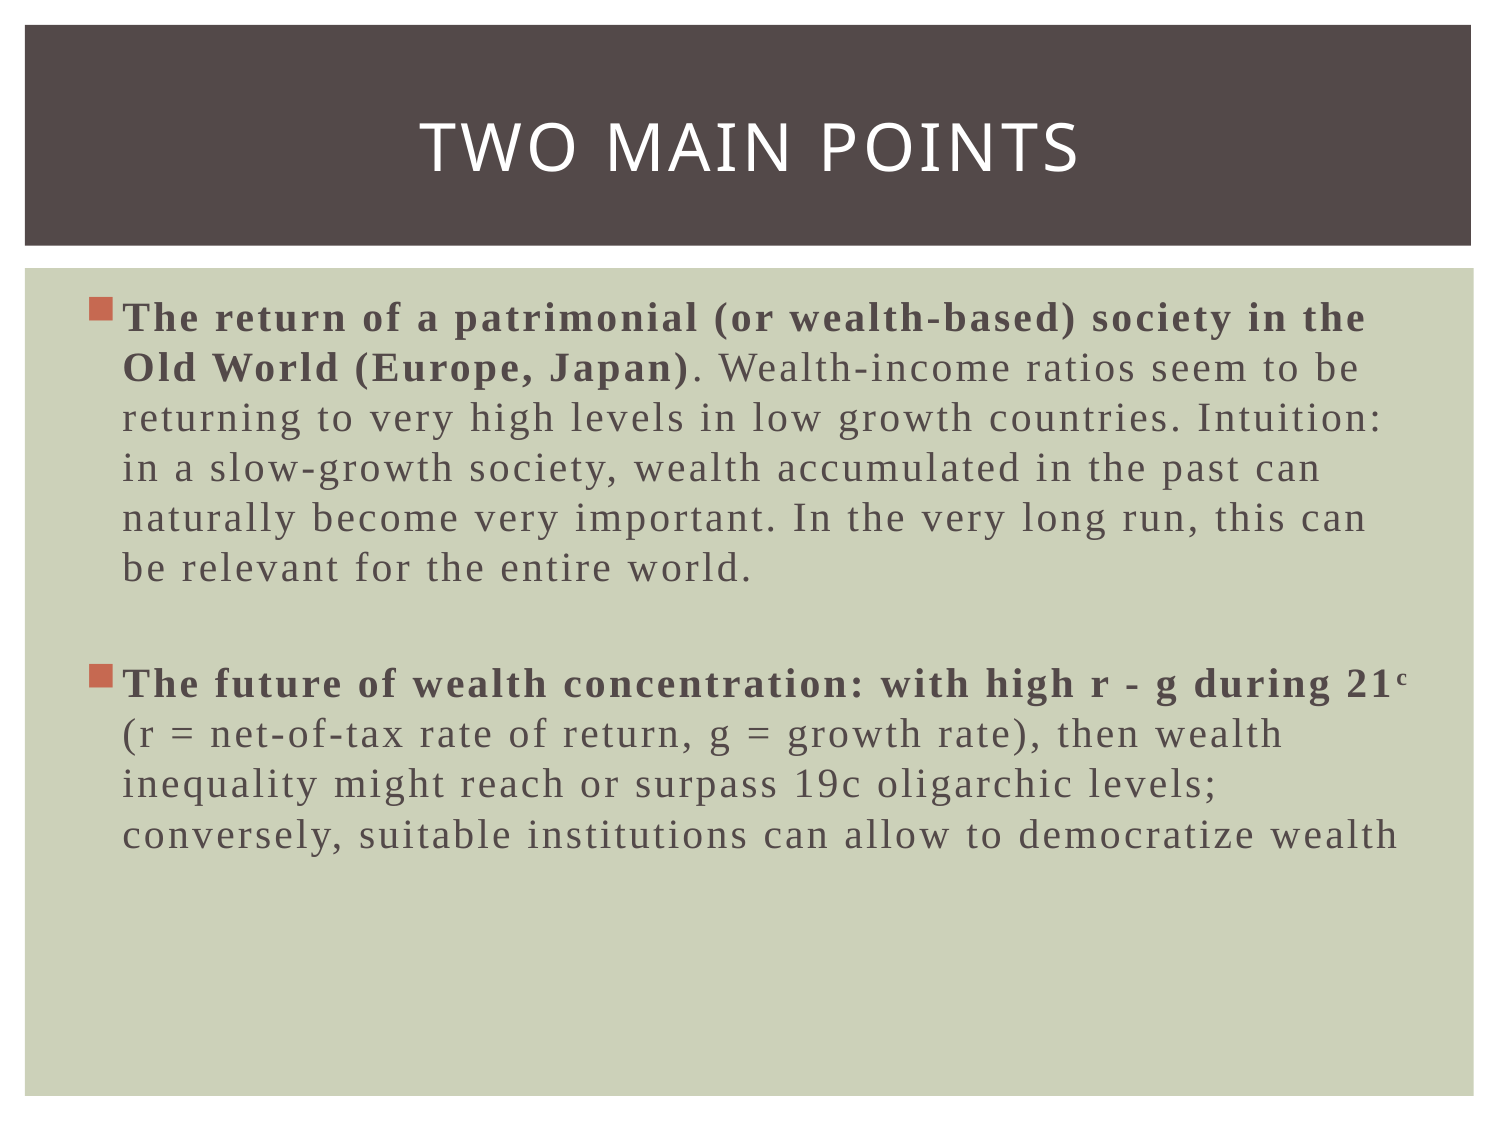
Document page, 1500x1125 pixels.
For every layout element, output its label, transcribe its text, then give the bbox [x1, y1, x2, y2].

title Two main points [62, 58, 1438, 232]
list The return of a patrimonial (or wealth-based) society in the Old World (Europe, Japan). Wealth-income ratios seem to be returning to very high levels in low growth countries. Intuition: in a slow-growth society, wealth accumulated in the past can naturally become very important. In the very long run, this can be relevant for the entire world. The future of wealth concentration: with high r - g during 21c (r = net-of-tax rate of return, g = growth rate), then wealth inequality might reach or surpass 19c oligarchic levels; conversely, suitable institutions can allow to democratize wealth [62, 281, 1442, 1005]
